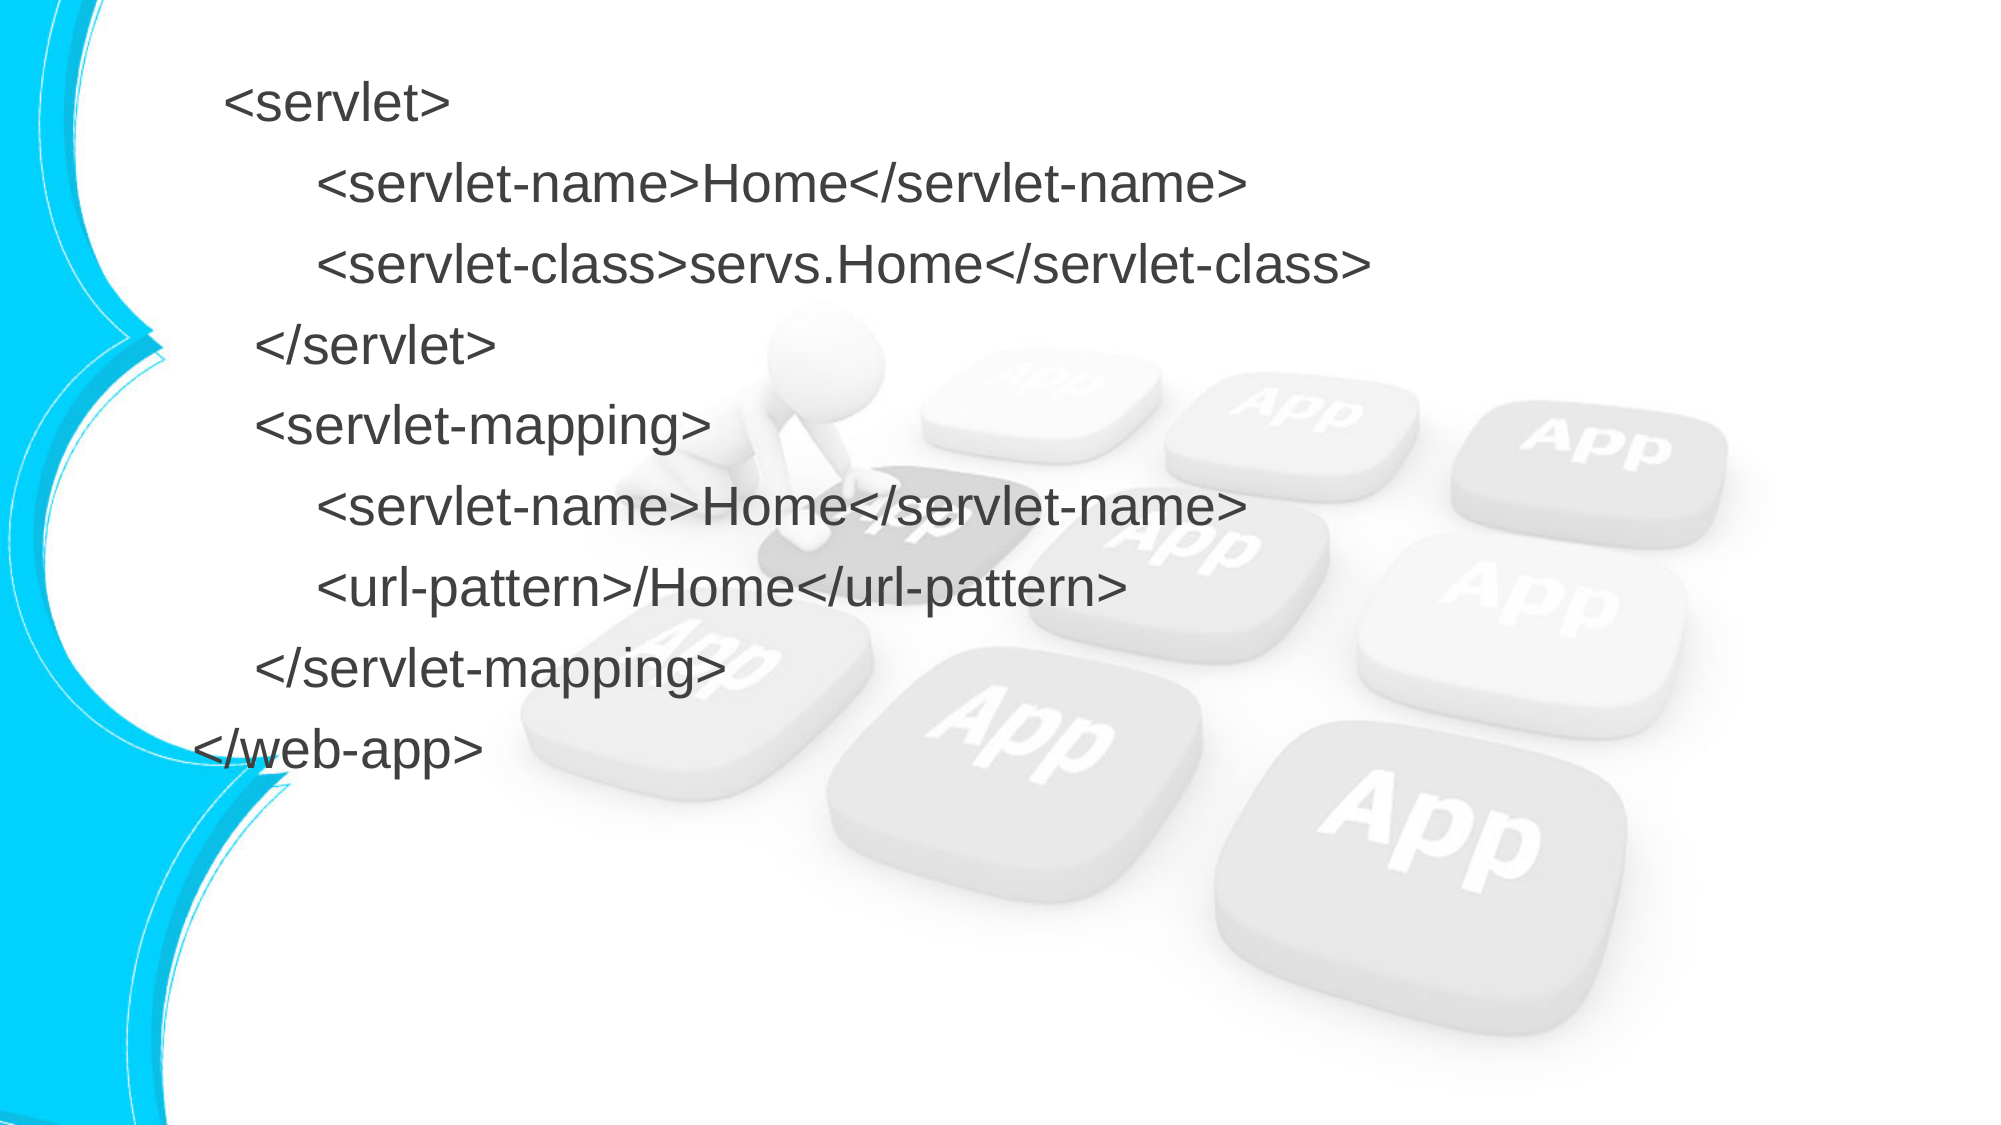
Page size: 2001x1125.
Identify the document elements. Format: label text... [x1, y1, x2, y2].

list <servlet> <servlet-name>Home</servlet-name> <servlet-class>servs.Home</servlet-class> </servlet> <servlet-mapping> <servlet-name>Home</servlet-name> <url-pattern>/Home</url-pattern> </servlet-mapping> </web-app> [177, 66, 1899, 1072]
picture [73, 52, 77, 62]
picture [0, 1118, 15, 1125]
picture [0, 0, 2001, 1125]
